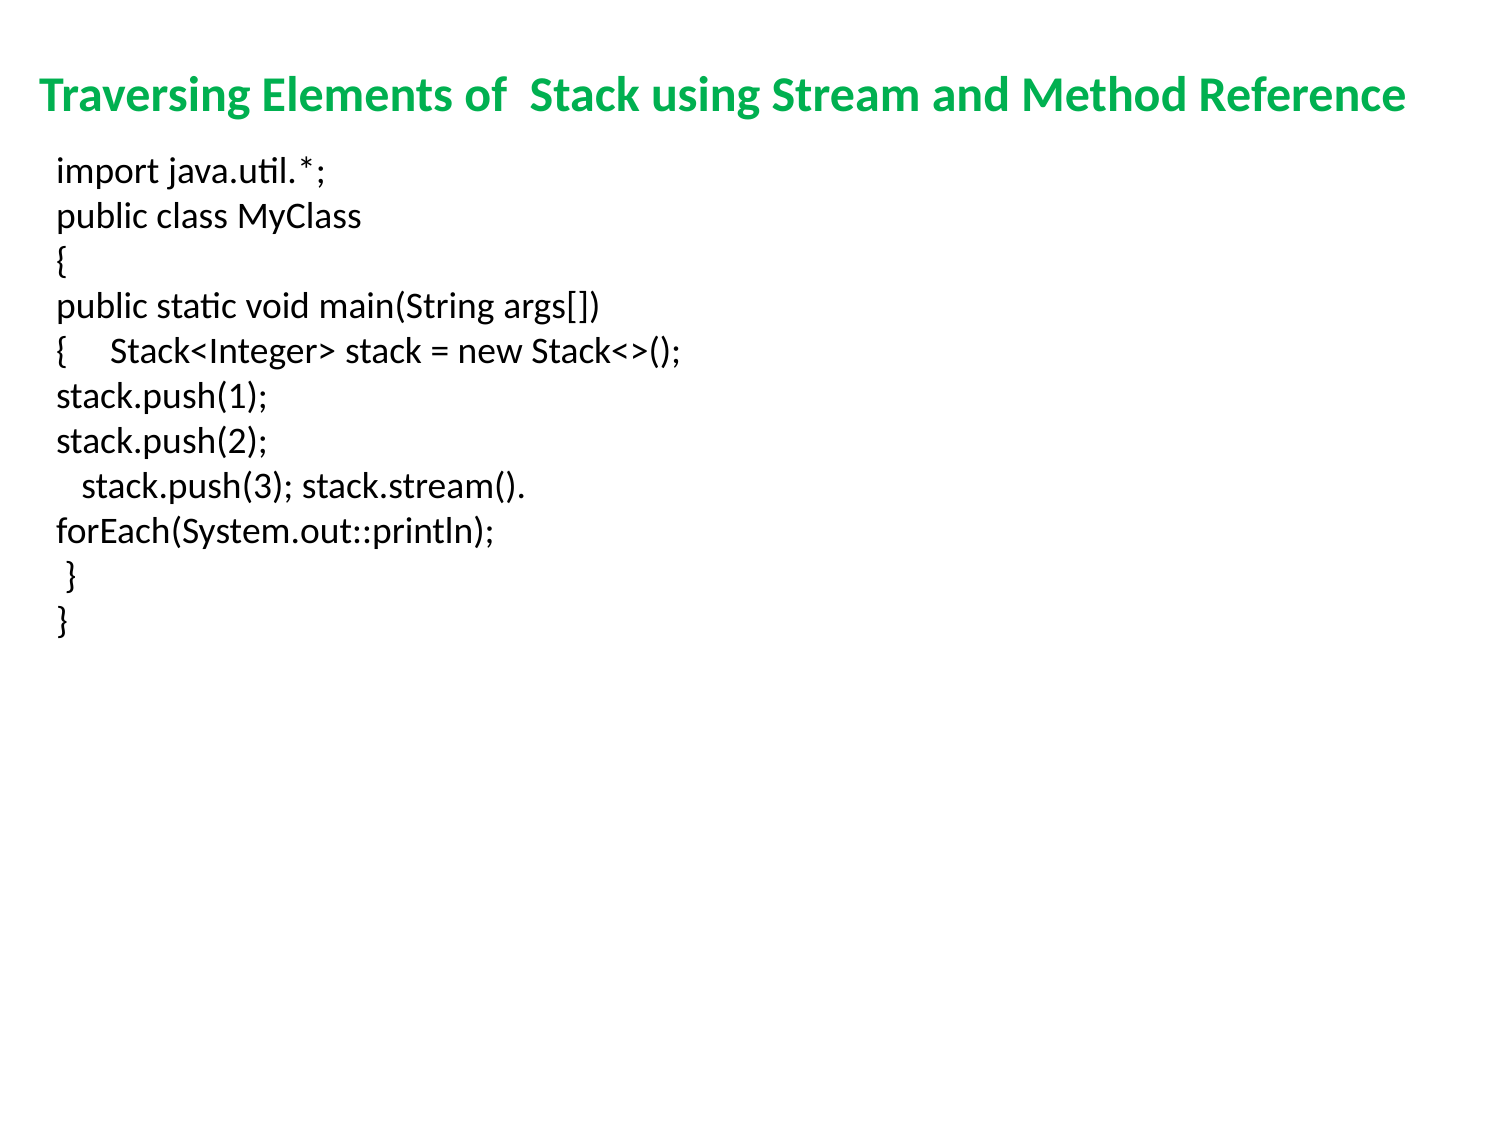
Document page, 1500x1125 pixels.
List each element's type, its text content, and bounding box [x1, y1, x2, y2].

text_box import java.util.*; public class MyClass { public static void main(String args[]) { Stack<Integer> stack = new Stack<>(); stack.push(1); stack.push(2); stack.push(3); stack.stream(). forEach(System.out::println); } } [41, 138, 792, 649]
text_box Traversing Elements of Stack using Stream and Method Reference [24, 54, 1423, 130]
